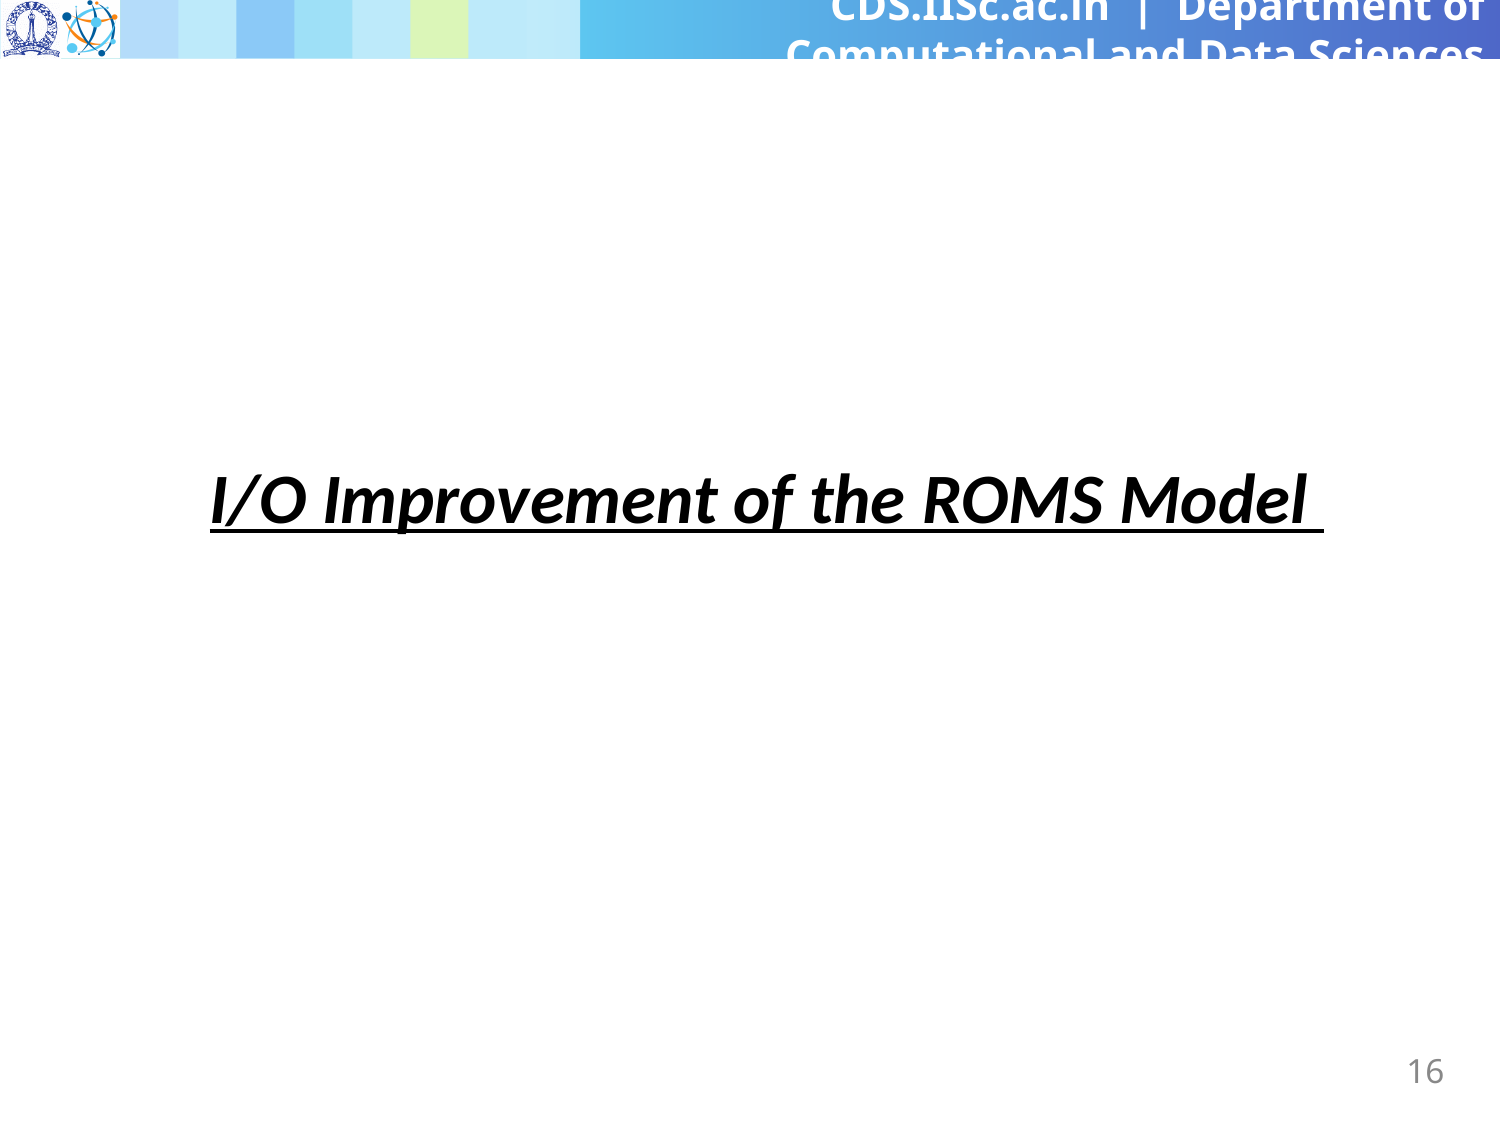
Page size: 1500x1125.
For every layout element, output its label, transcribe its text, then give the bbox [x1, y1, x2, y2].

picture [1, 0, 120, 59]
slide_number ‹#› [1311, 1042, 1460, 1103]
title I/O Improvement of the ROMS Model [16, 451, 1500, 547]
